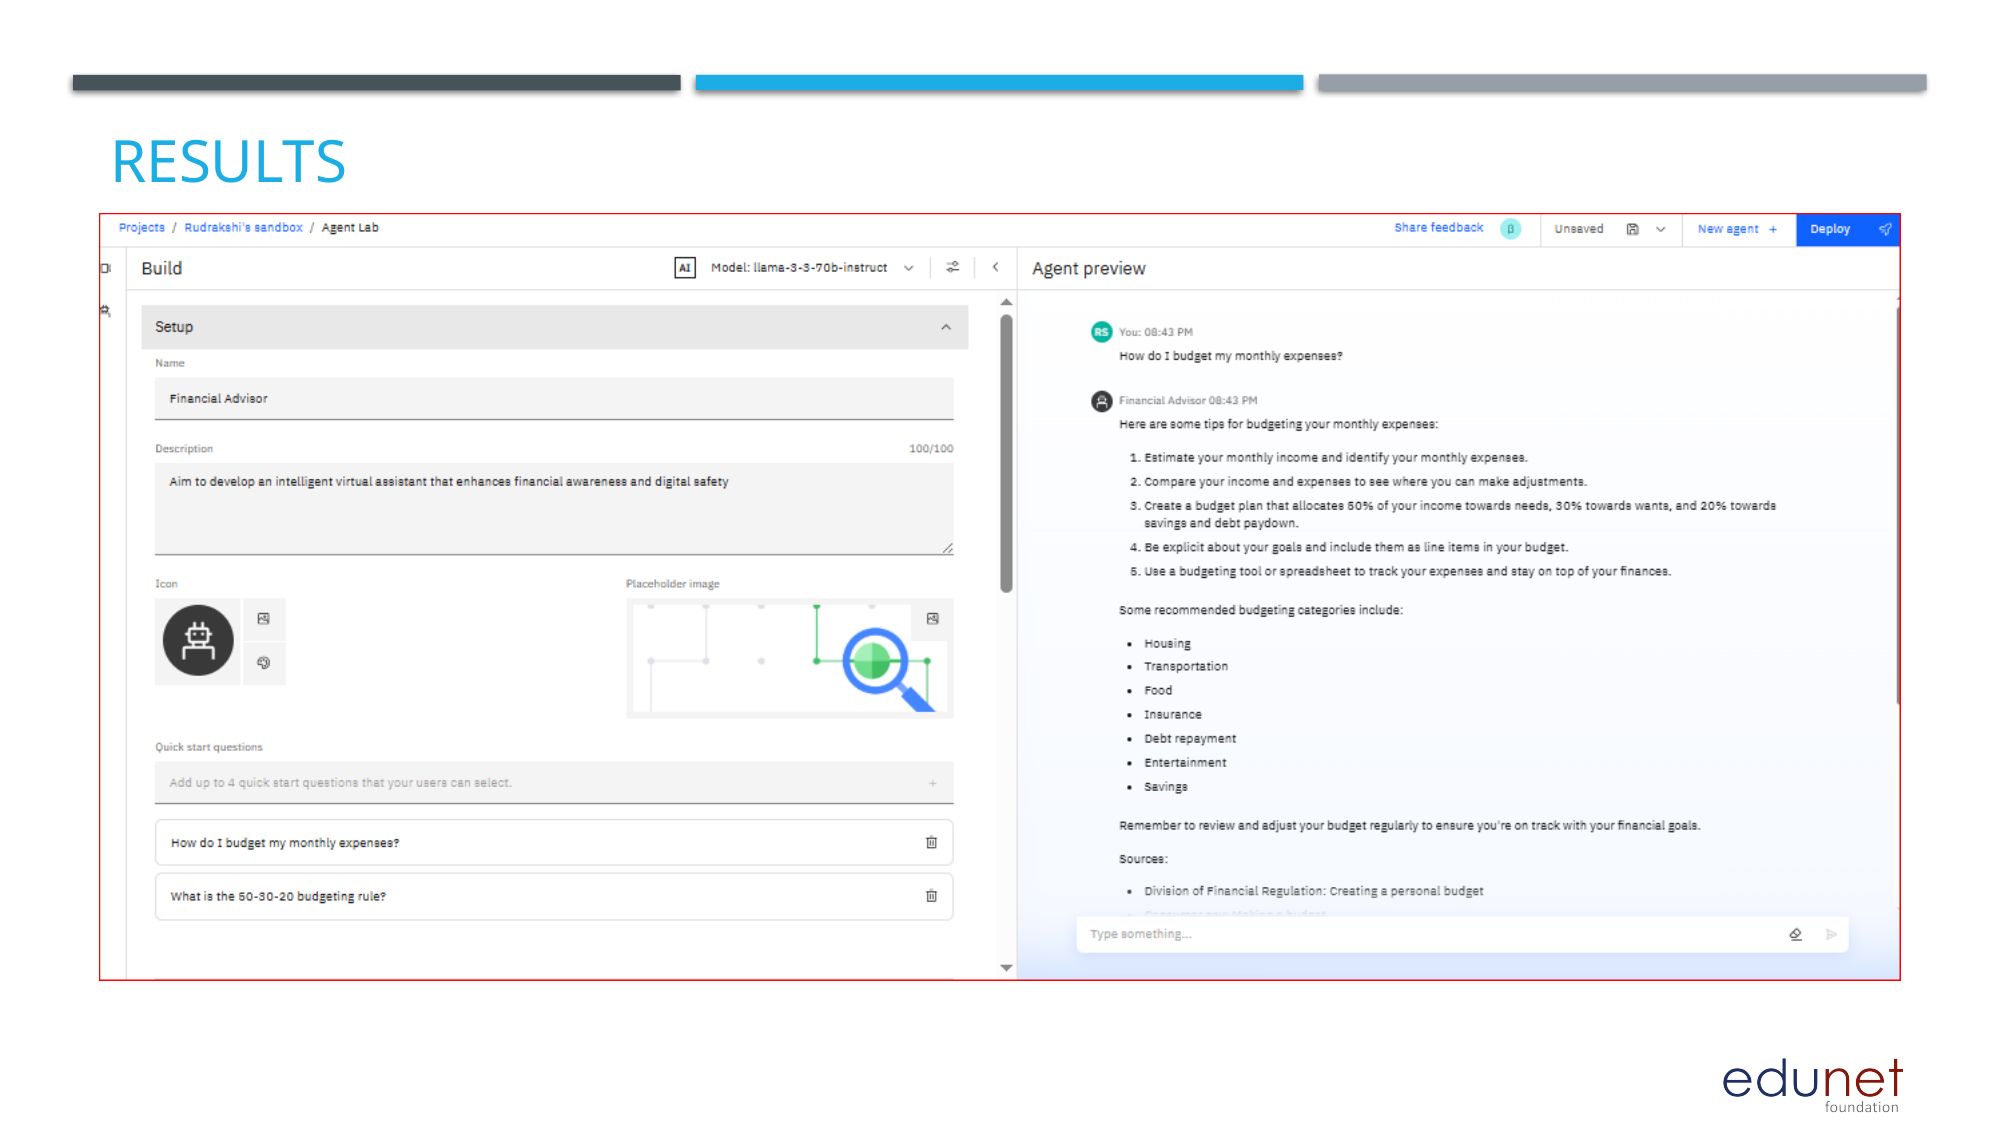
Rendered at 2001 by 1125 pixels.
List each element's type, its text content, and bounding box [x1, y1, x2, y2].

title Results [95, 115, 1905, 203]
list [98, 212, 1902, 981]
picture [1719, 1056, 1905, 1116]
